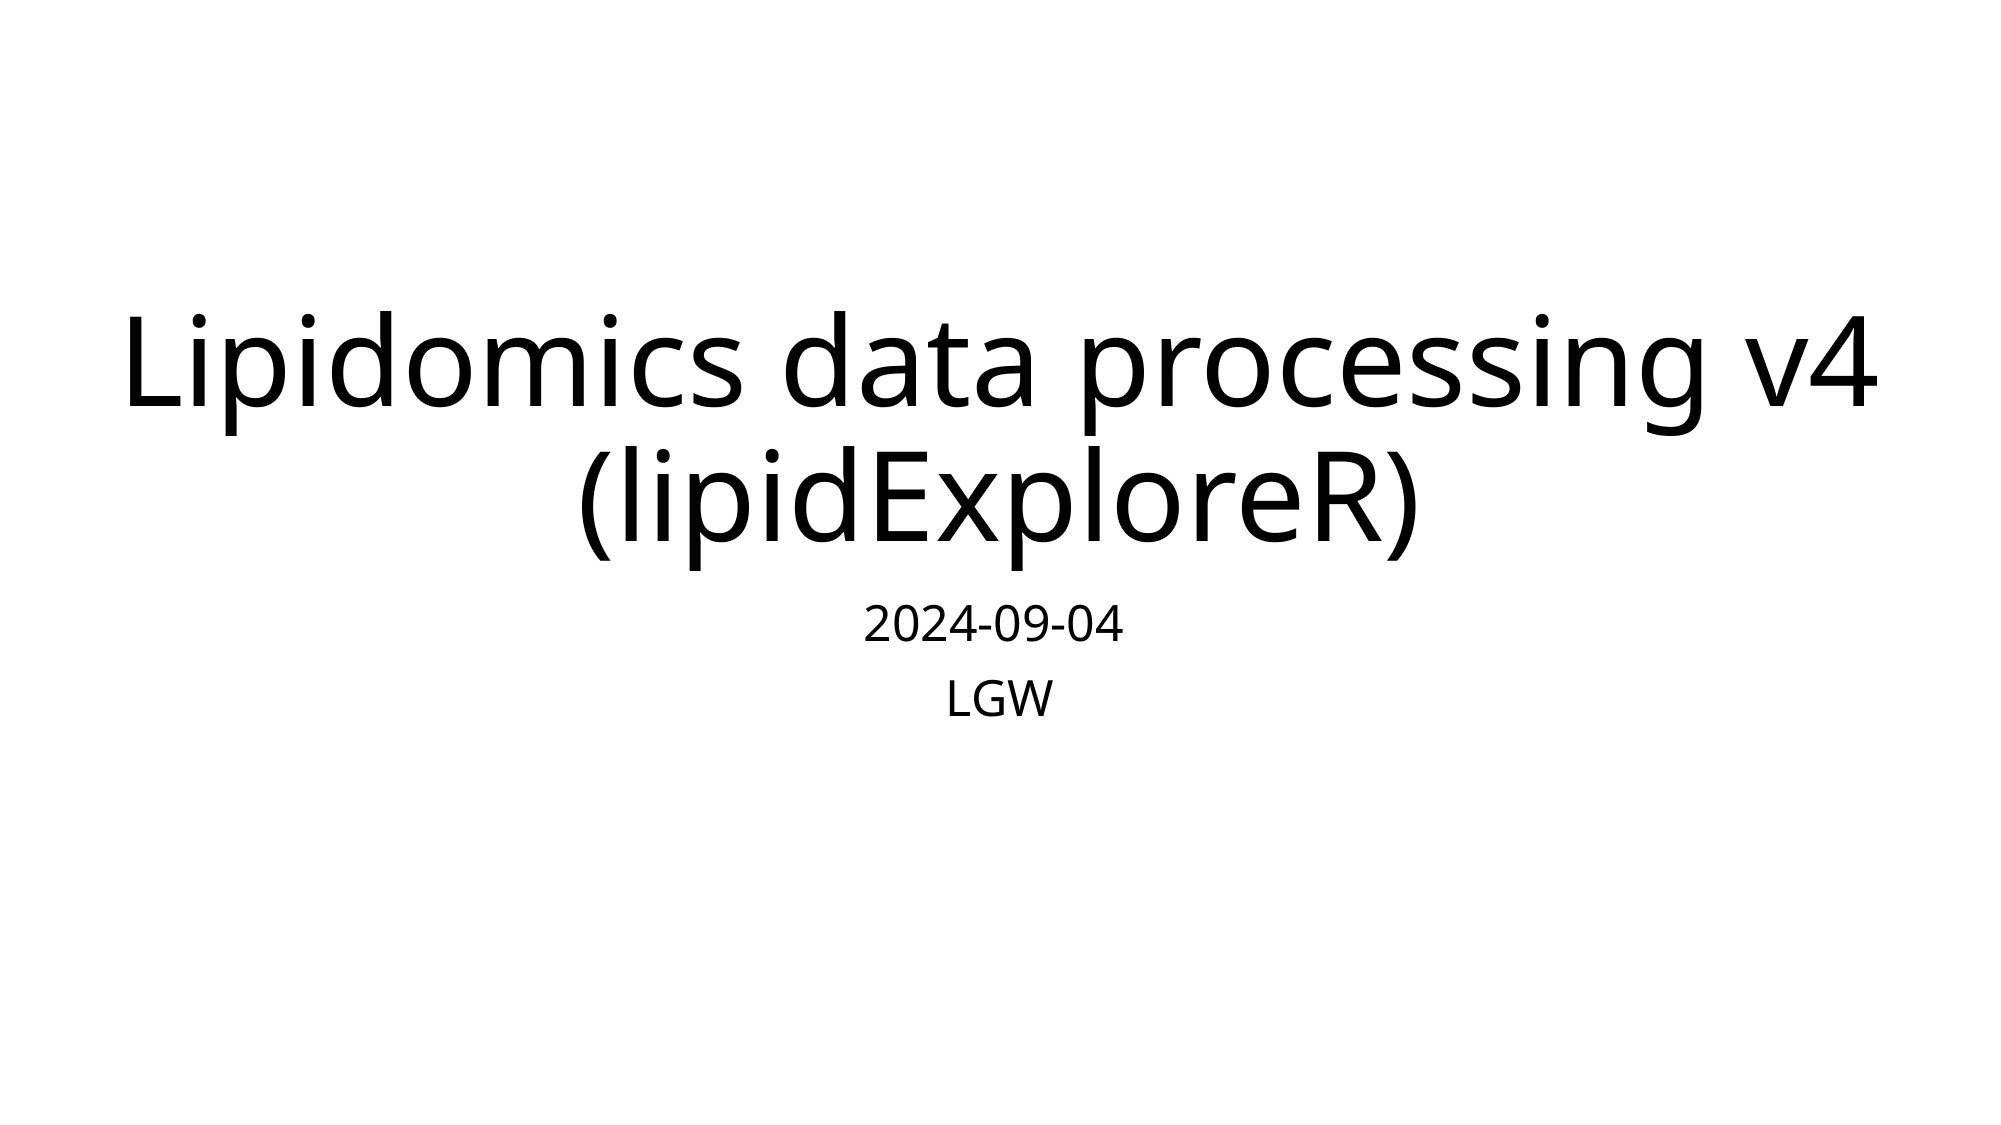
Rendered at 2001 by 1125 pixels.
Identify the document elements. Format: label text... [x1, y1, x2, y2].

subtitle 2024-09-04 LGW [249, 590, 1750, 863]
title Lipidomics data processing v4 (lipidExploreR) [0, 184, 2000, 576]
